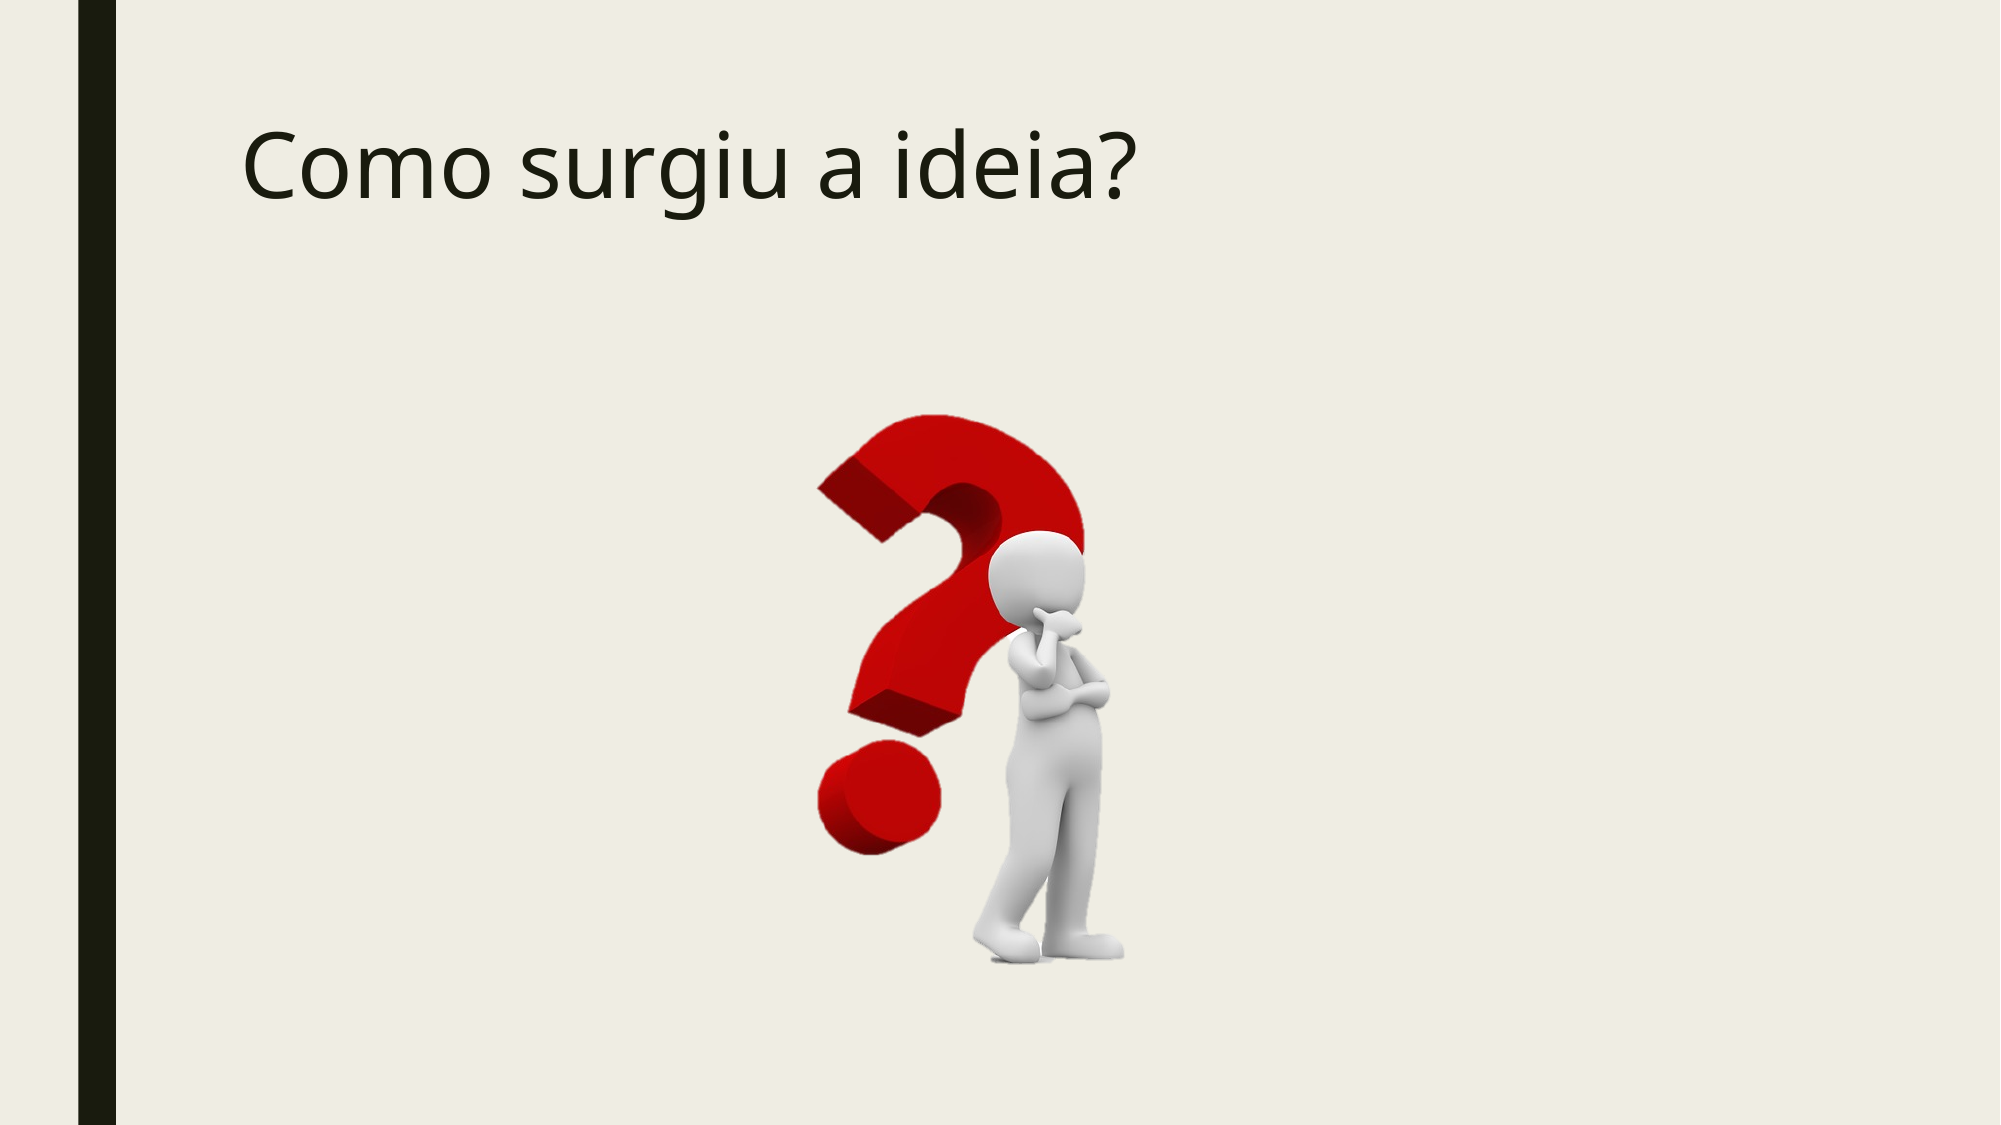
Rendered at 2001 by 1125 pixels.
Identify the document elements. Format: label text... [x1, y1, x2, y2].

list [650, 356, 1350, 1055]
title Como surgiu a ideia? [225, 112, 1800, 357]
